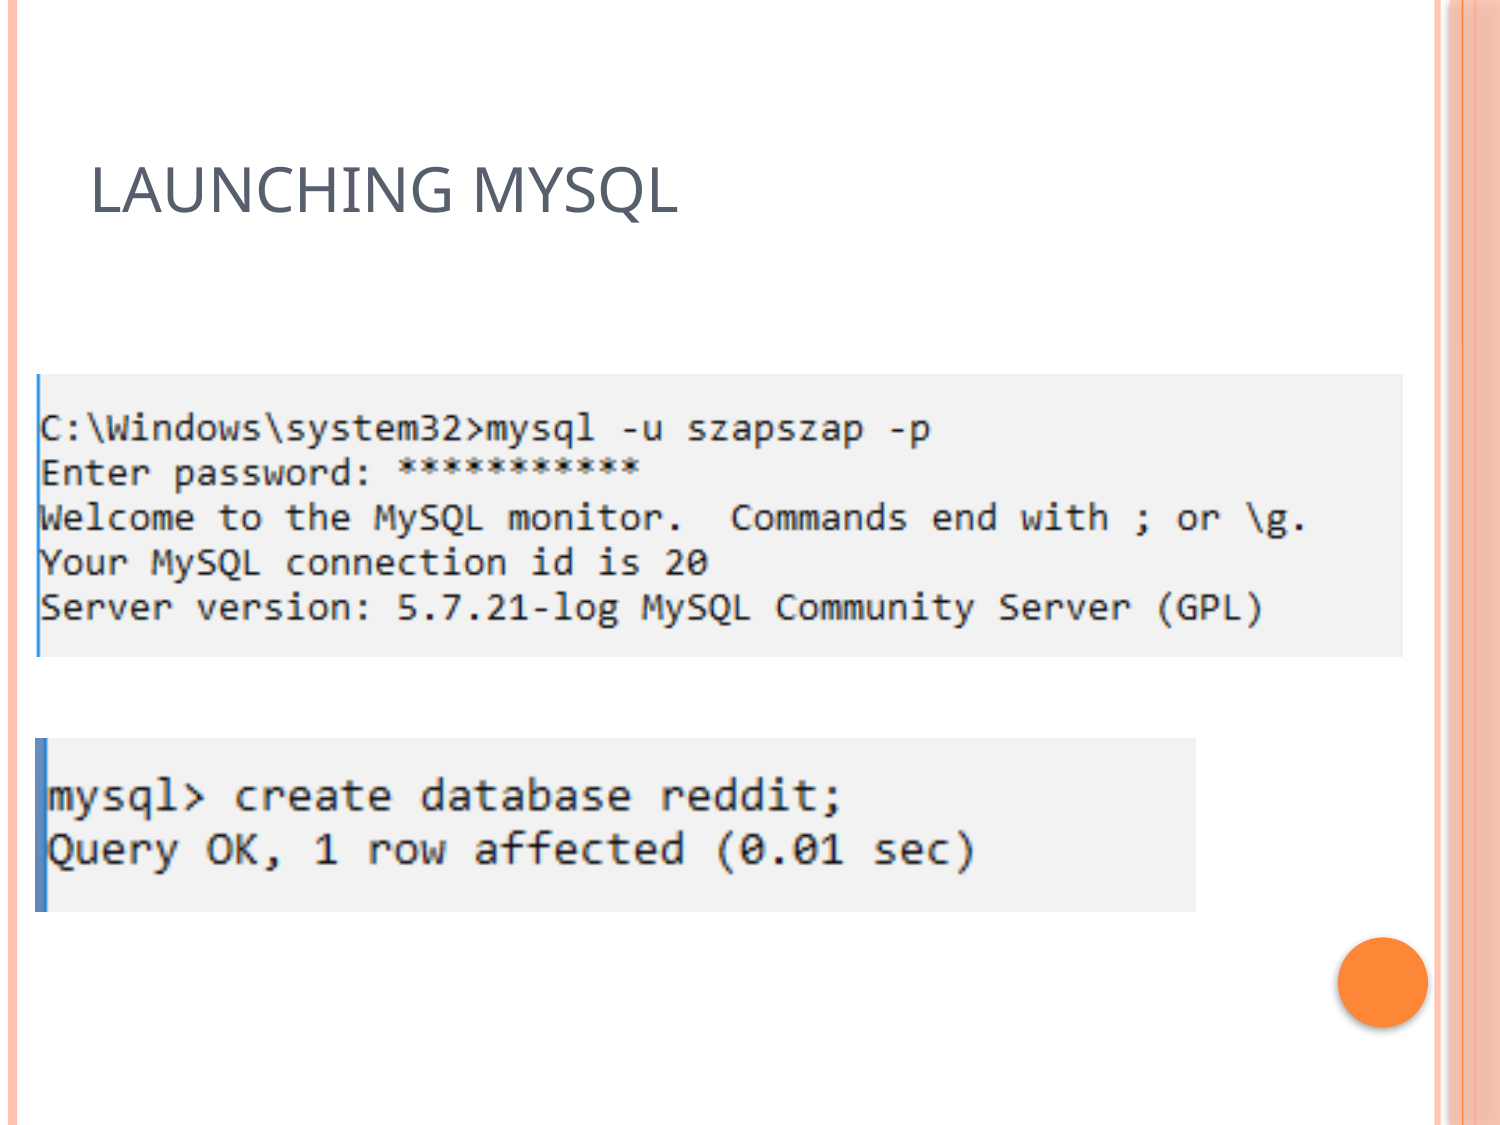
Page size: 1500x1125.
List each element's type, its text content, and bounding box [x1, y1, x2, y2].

picture [34, 374, 1403, 657]
title Launching MySQL [75, 45, 1300, 233]
picture [34, 737, 1196, 912]
